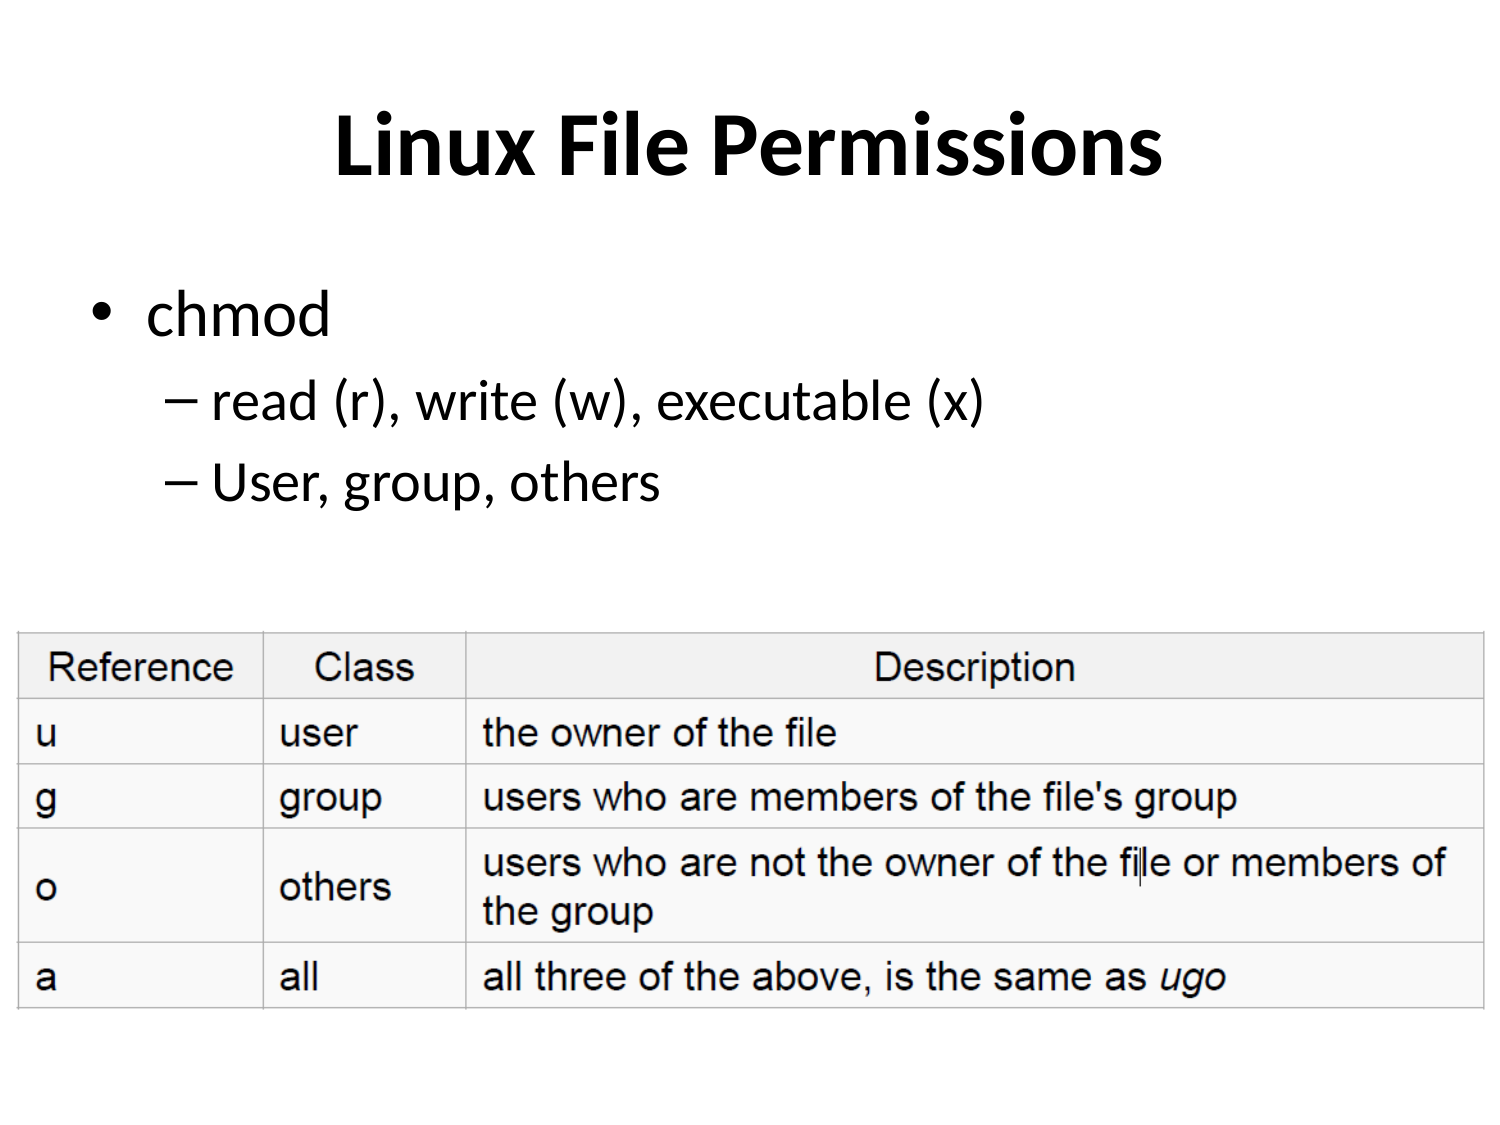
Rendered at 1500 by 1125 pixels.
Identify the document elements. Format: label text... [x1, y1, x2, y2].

list chmod read (r), write (w), executable (x) User, group, others [75, 262, 1425, 597]
title Linux File Permissions [75, 45, 1425, 233]
picture [0, 599, 1500, 1030]
